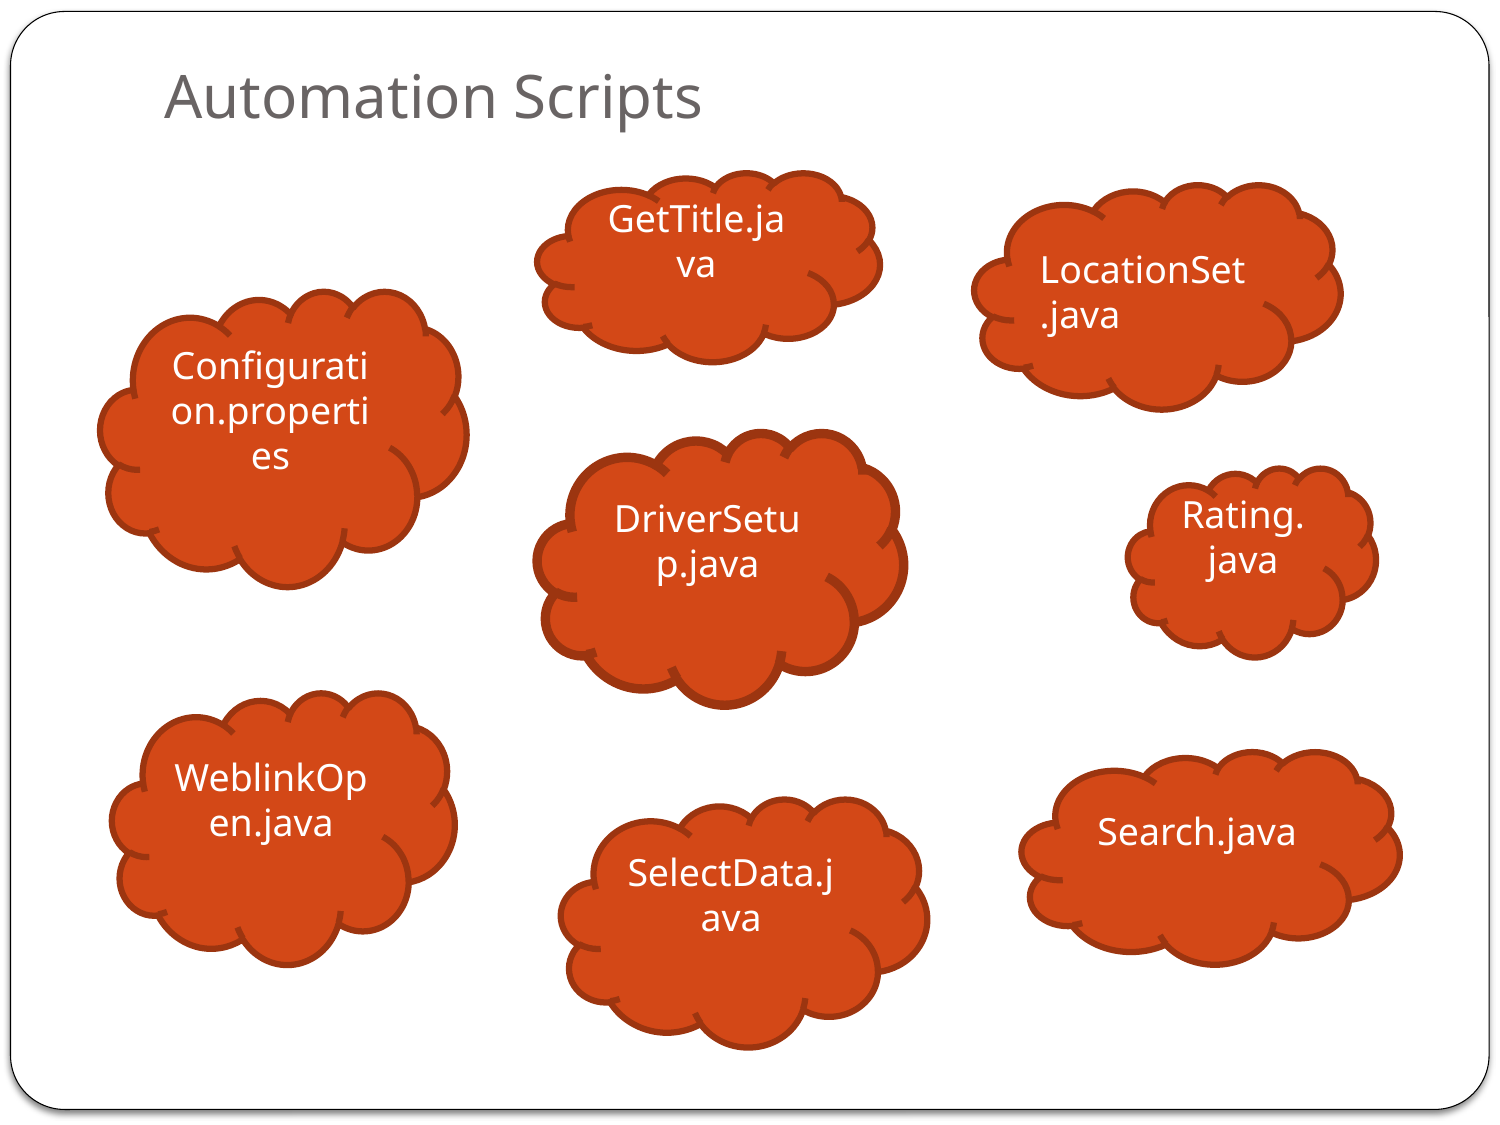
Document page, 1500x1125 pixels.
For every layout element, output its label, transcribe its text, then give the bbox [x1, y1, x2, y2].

text_box LocationSet.java [973, 184, 1342, 411]
text_box Rating.java [1126, 467, 1378, 659]
text_box WeblinkOpen.java [110, 692, 456, 967]
text_box GetTitle.java [536, 172, 882, 364]
text_box SelectData.java [559, 798, 929, 1049]
text_box DriverSetup.java [536, 432, 905, 707]
text_box Configuration.properties [98, 290, 468, 589]
title Automation Scripts [150, 45, 1425, 233]
text_box Search.java [1020, 751, 1401, 966]
